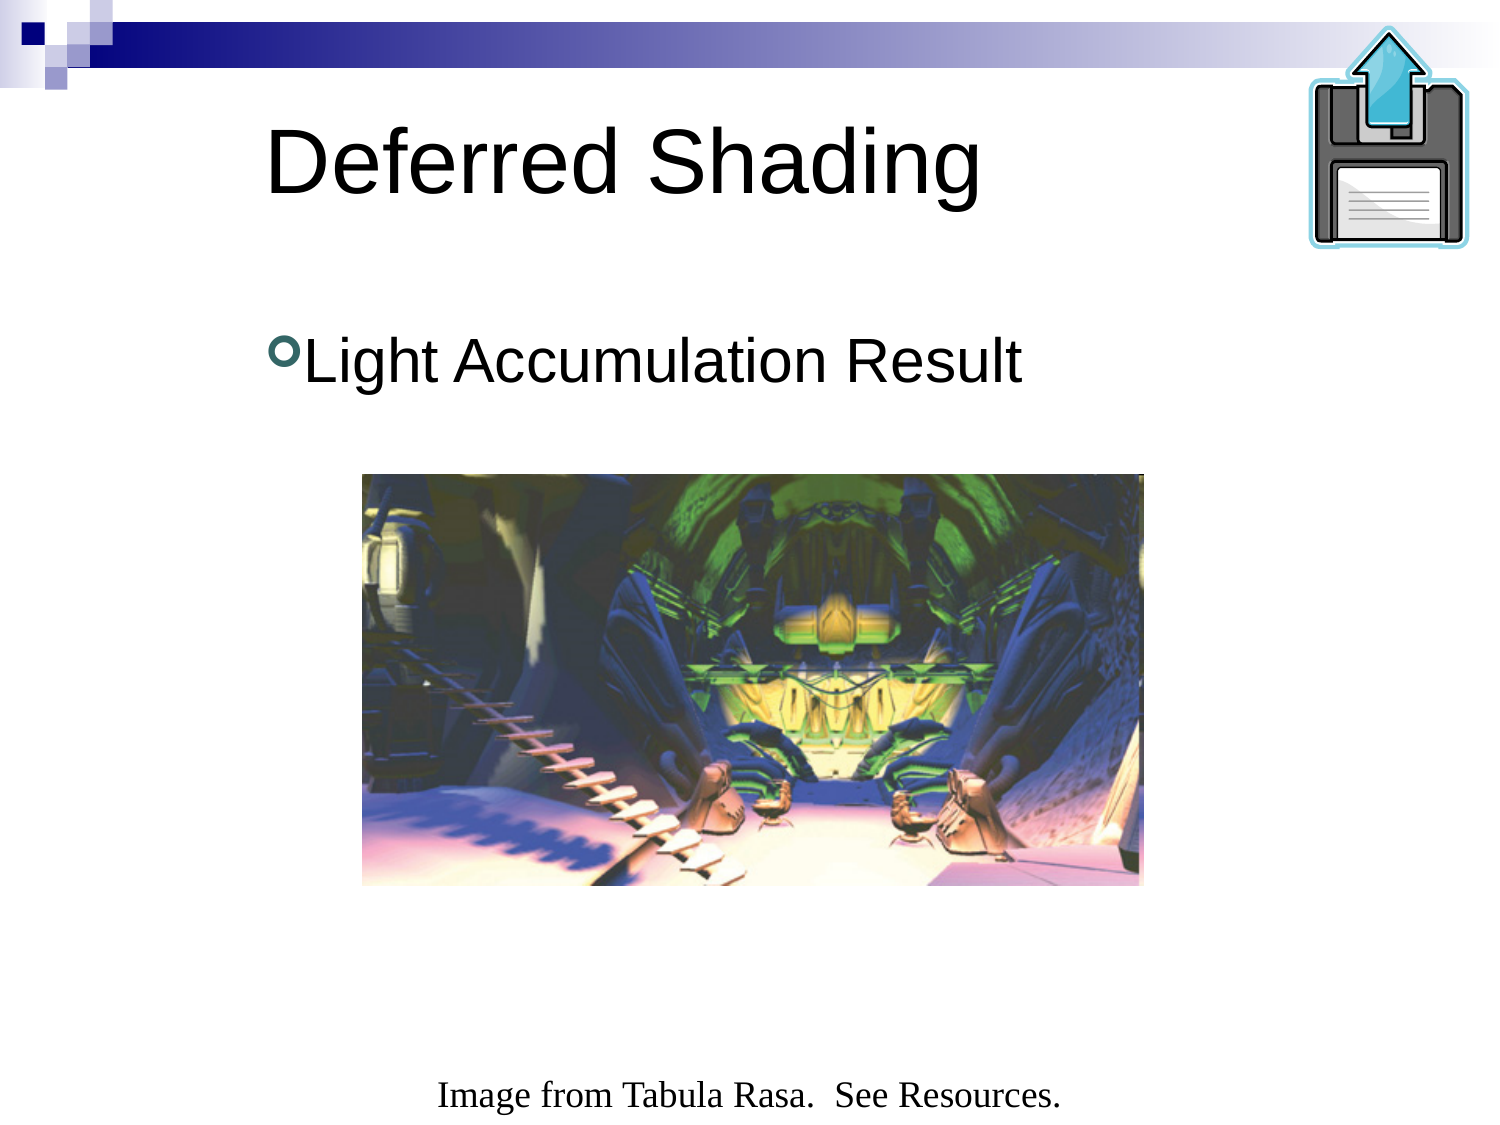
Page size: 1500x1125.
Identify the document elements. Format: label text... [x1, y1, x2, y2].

picture [1307, 24, 1471, 251]
title Deferred Shading [249, 55, 1307, 258]
picture [362, 474, 1144, 887]
text_box Image from Tabula Rasa. See Resources. [0, 1062, 1500, 1125]
list Light Accumulation Result [249, 312, 1400, 966]
